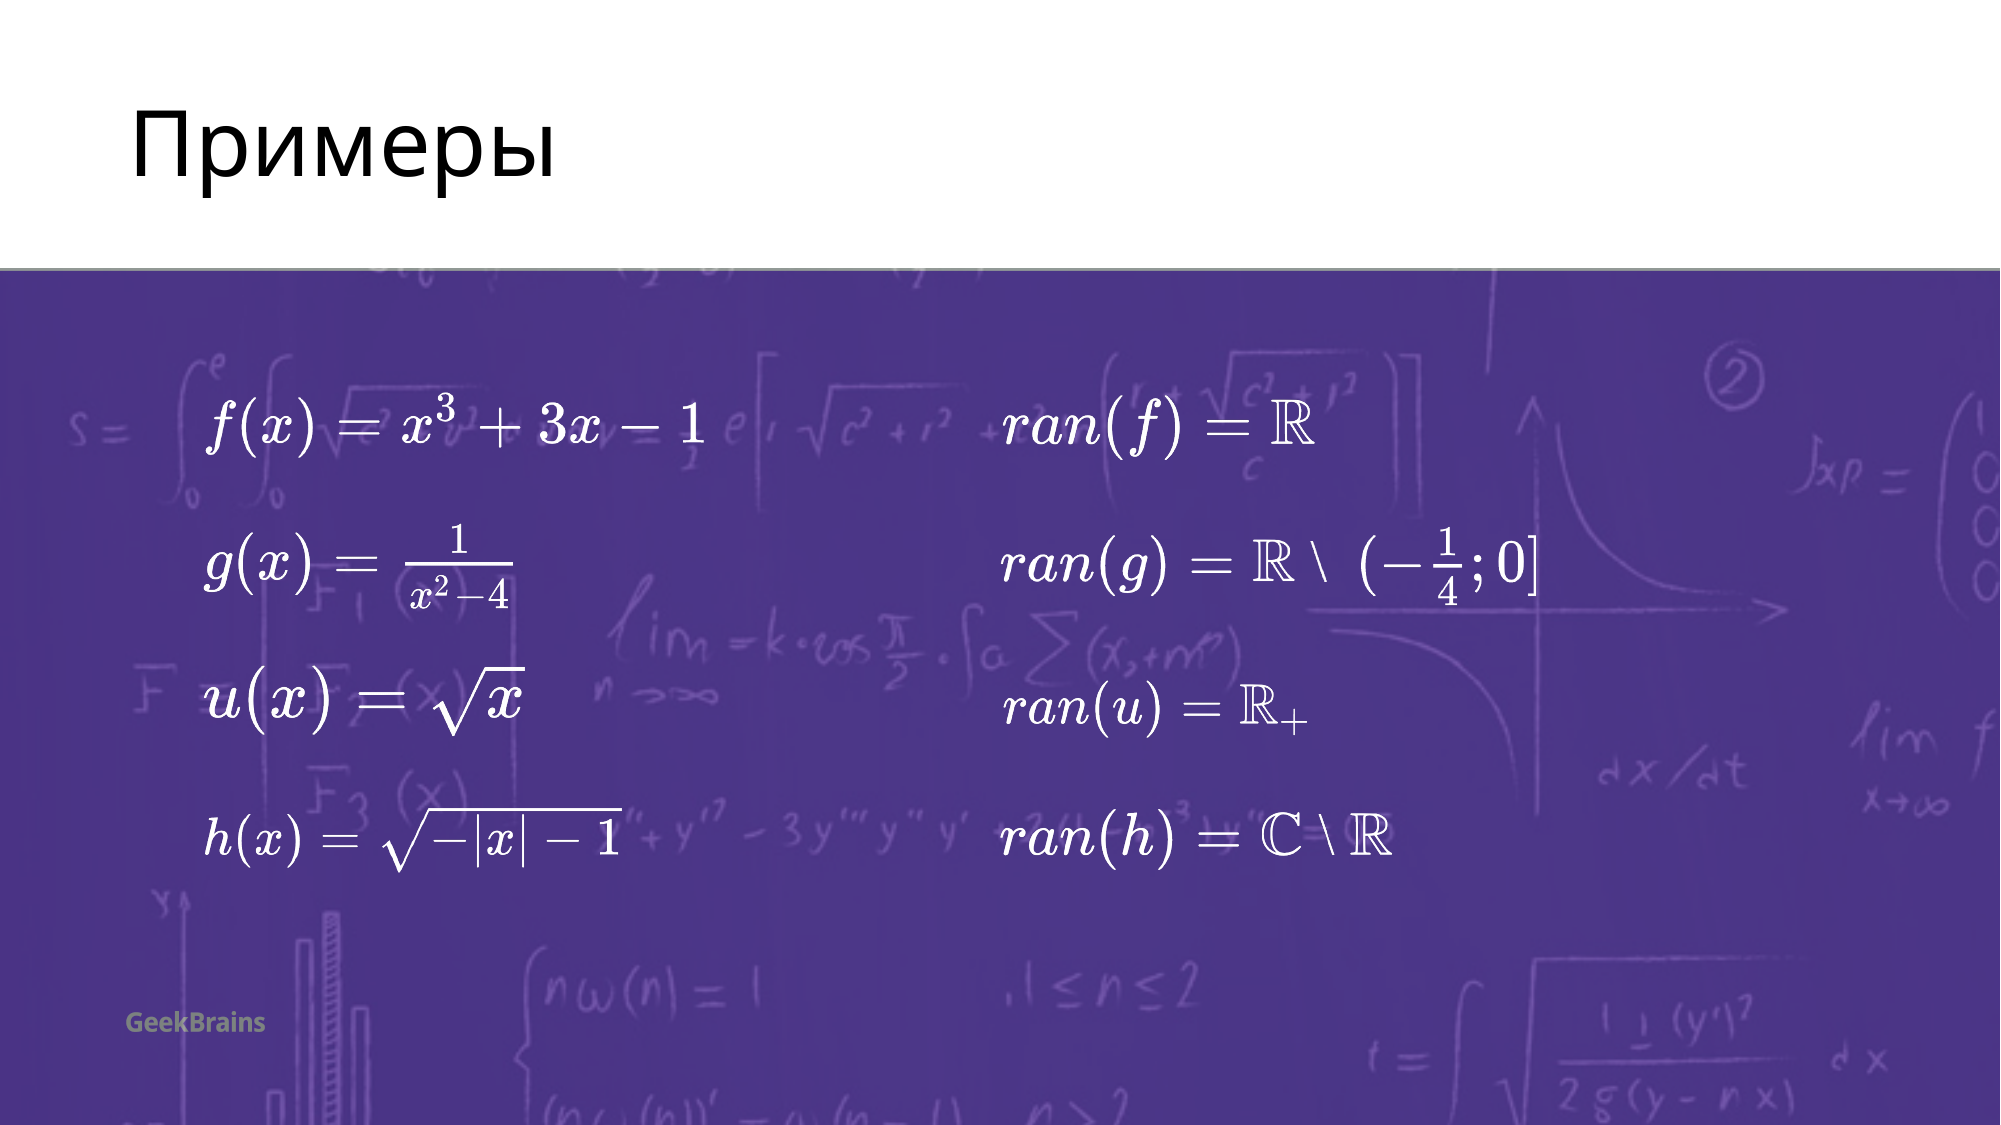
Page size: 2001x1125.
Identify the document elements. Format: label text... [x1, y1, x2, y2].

picture [0, 267, 2000, 1125]
text_box Примеры [113, 75, 1887, 205]
